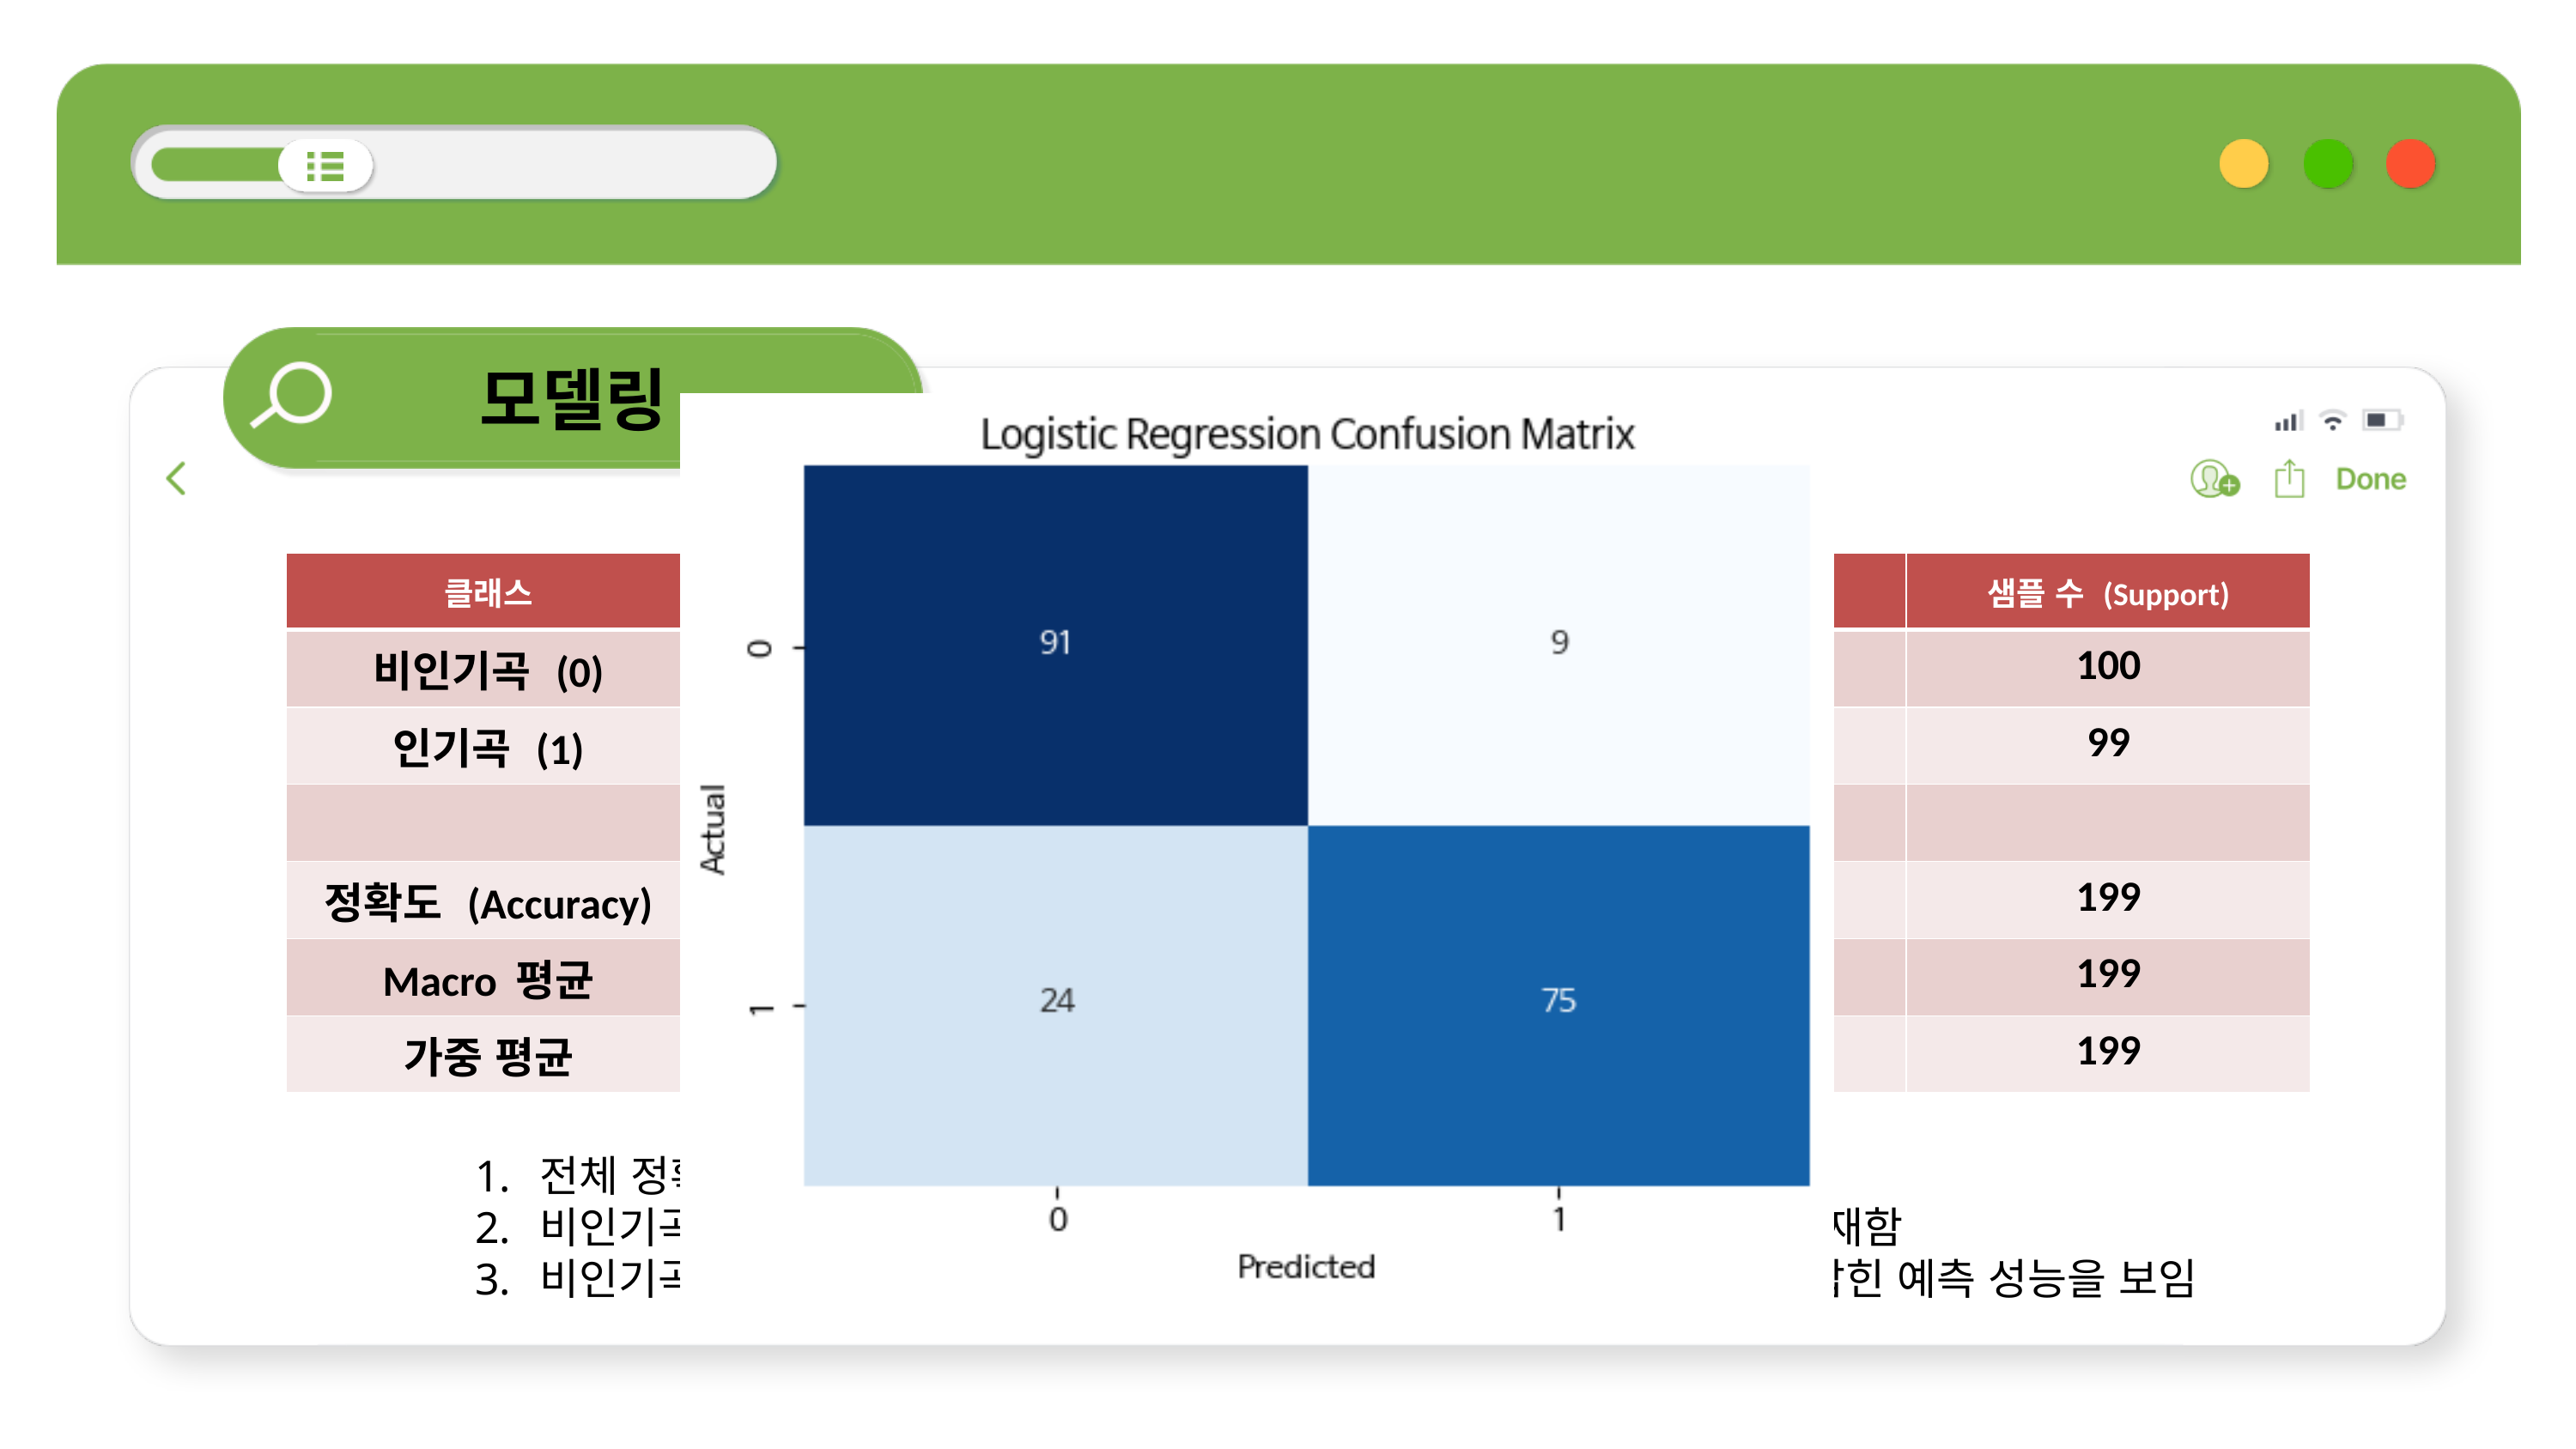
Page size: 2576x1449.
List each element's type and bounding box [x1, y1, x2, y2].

picture [57, 64, 2521, 265]
picture [128, 326, 2448, 1347]
